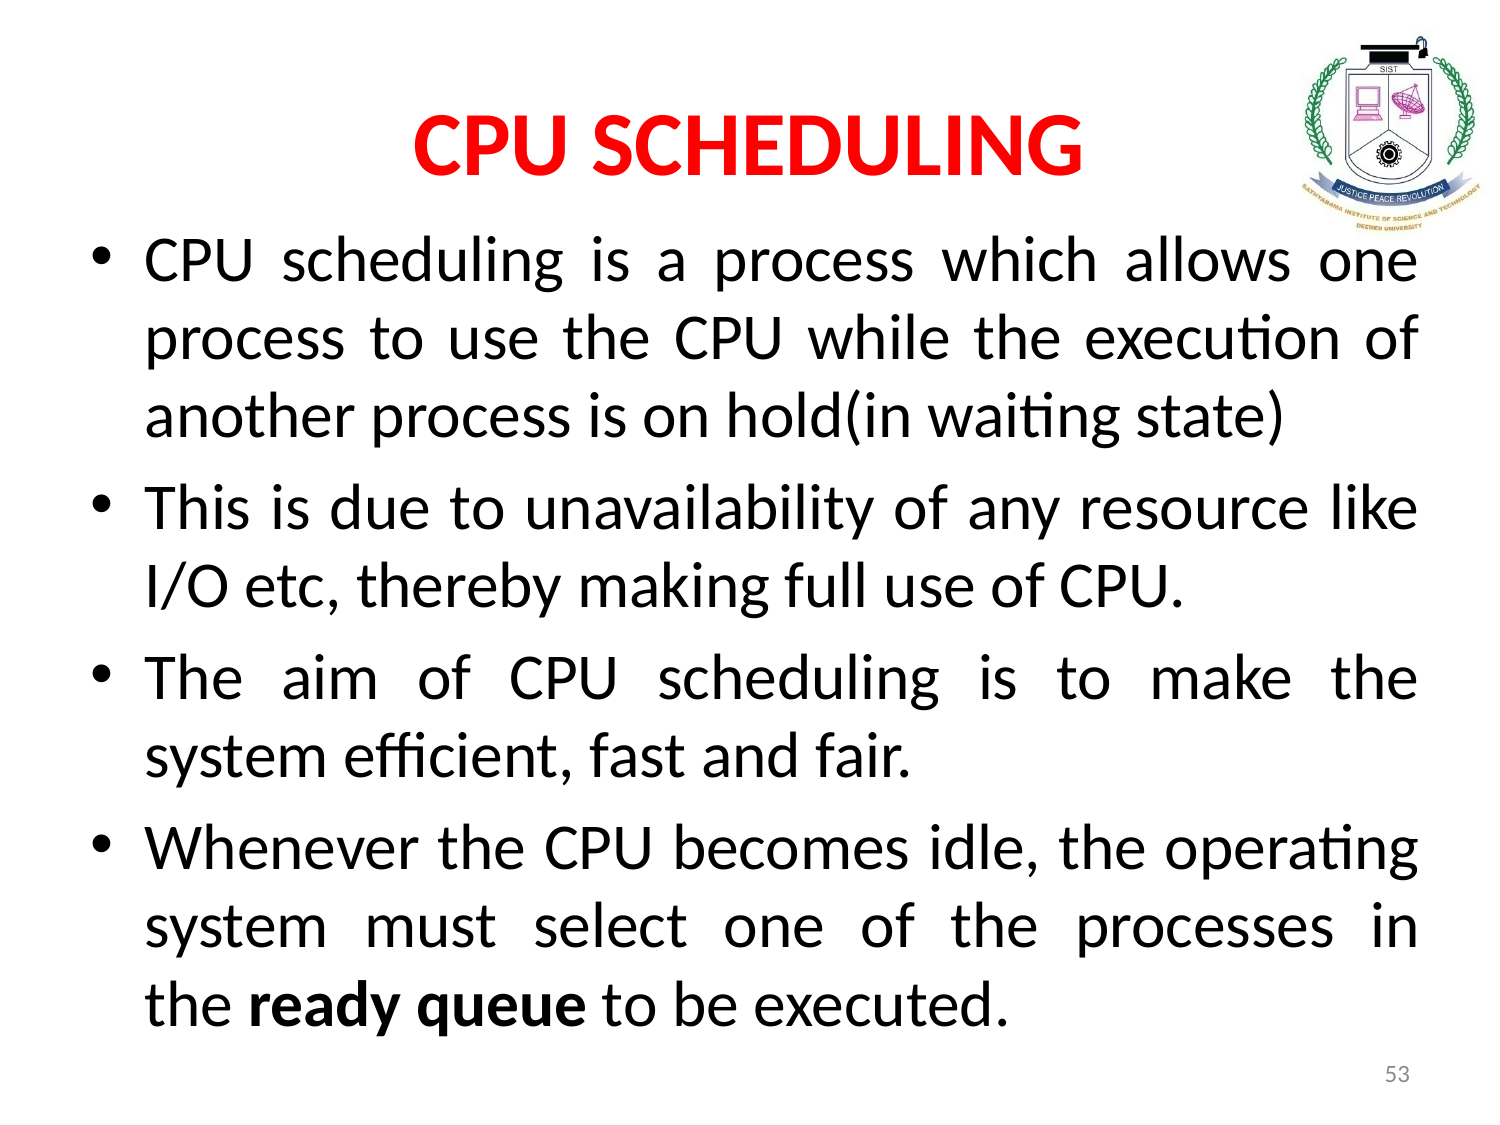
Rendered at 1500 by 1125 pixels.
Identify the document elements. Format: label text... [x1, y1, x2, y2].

title CPU SCHEDULING [75, 45, 1425, 208]
slide_number 53 [1074, 1042, 1425, 1103]
picture [1280, 30, 1500, 251]
list CPU scheduling is a process which allows one process to use the CPU while the execution of another process is on hold(in waiting state) This is due to unavailability of any resource like I/O etc, thereby making full use of CPU. The aim of CPU scheduling is to make the system efficient, fast and fair. Whenever the CPU becomes idle, the operating system must select one of the processes in the ready queue to be executed. [75, 208, 1436, 1047]
